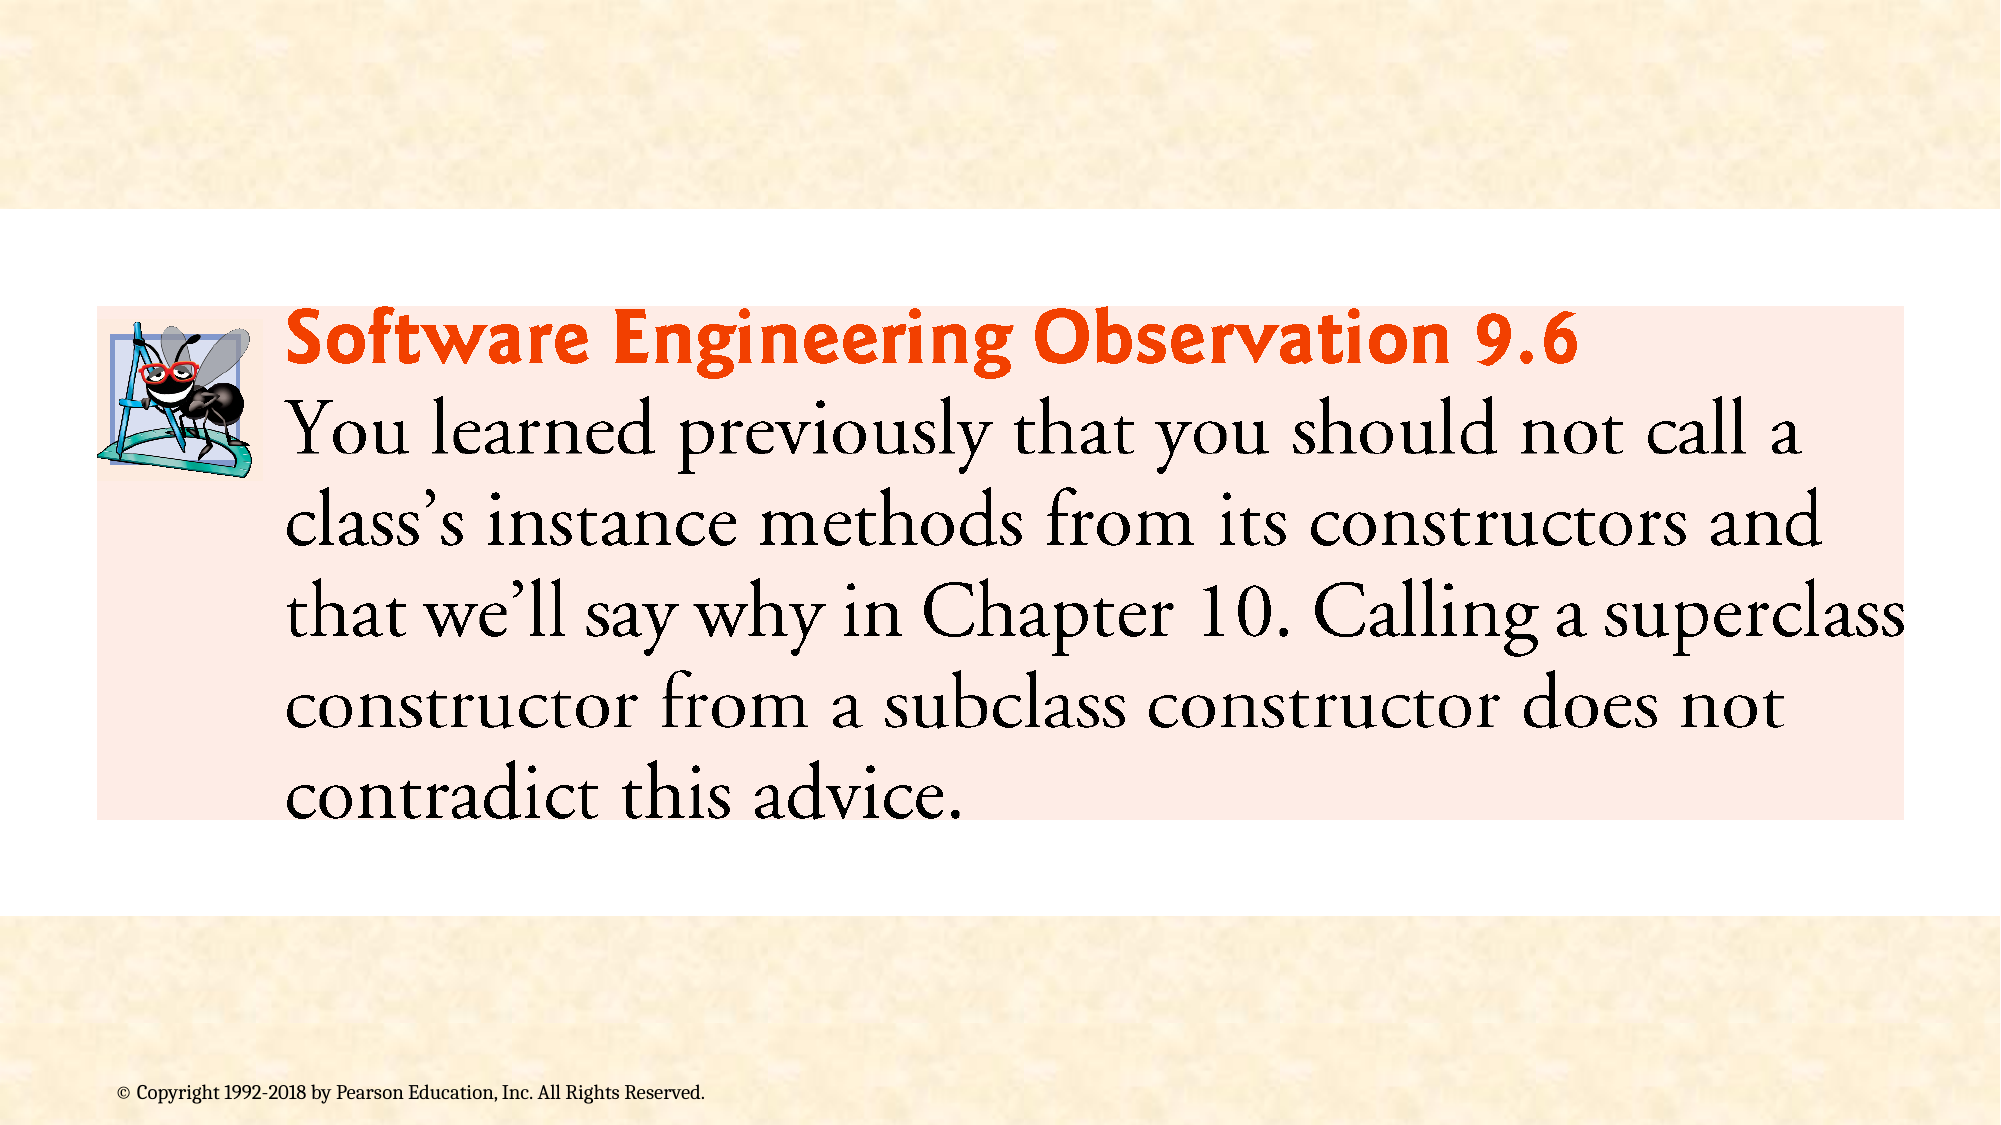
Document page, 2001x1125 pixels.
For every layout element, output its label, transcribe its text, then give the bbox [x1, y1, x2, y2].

picture [0, 0, 2001, 1125]
footer © Copyright 1992-2018 by Pearson Education, Inc. All Rights Reserved. [99, 1051, 1473, 1112]
